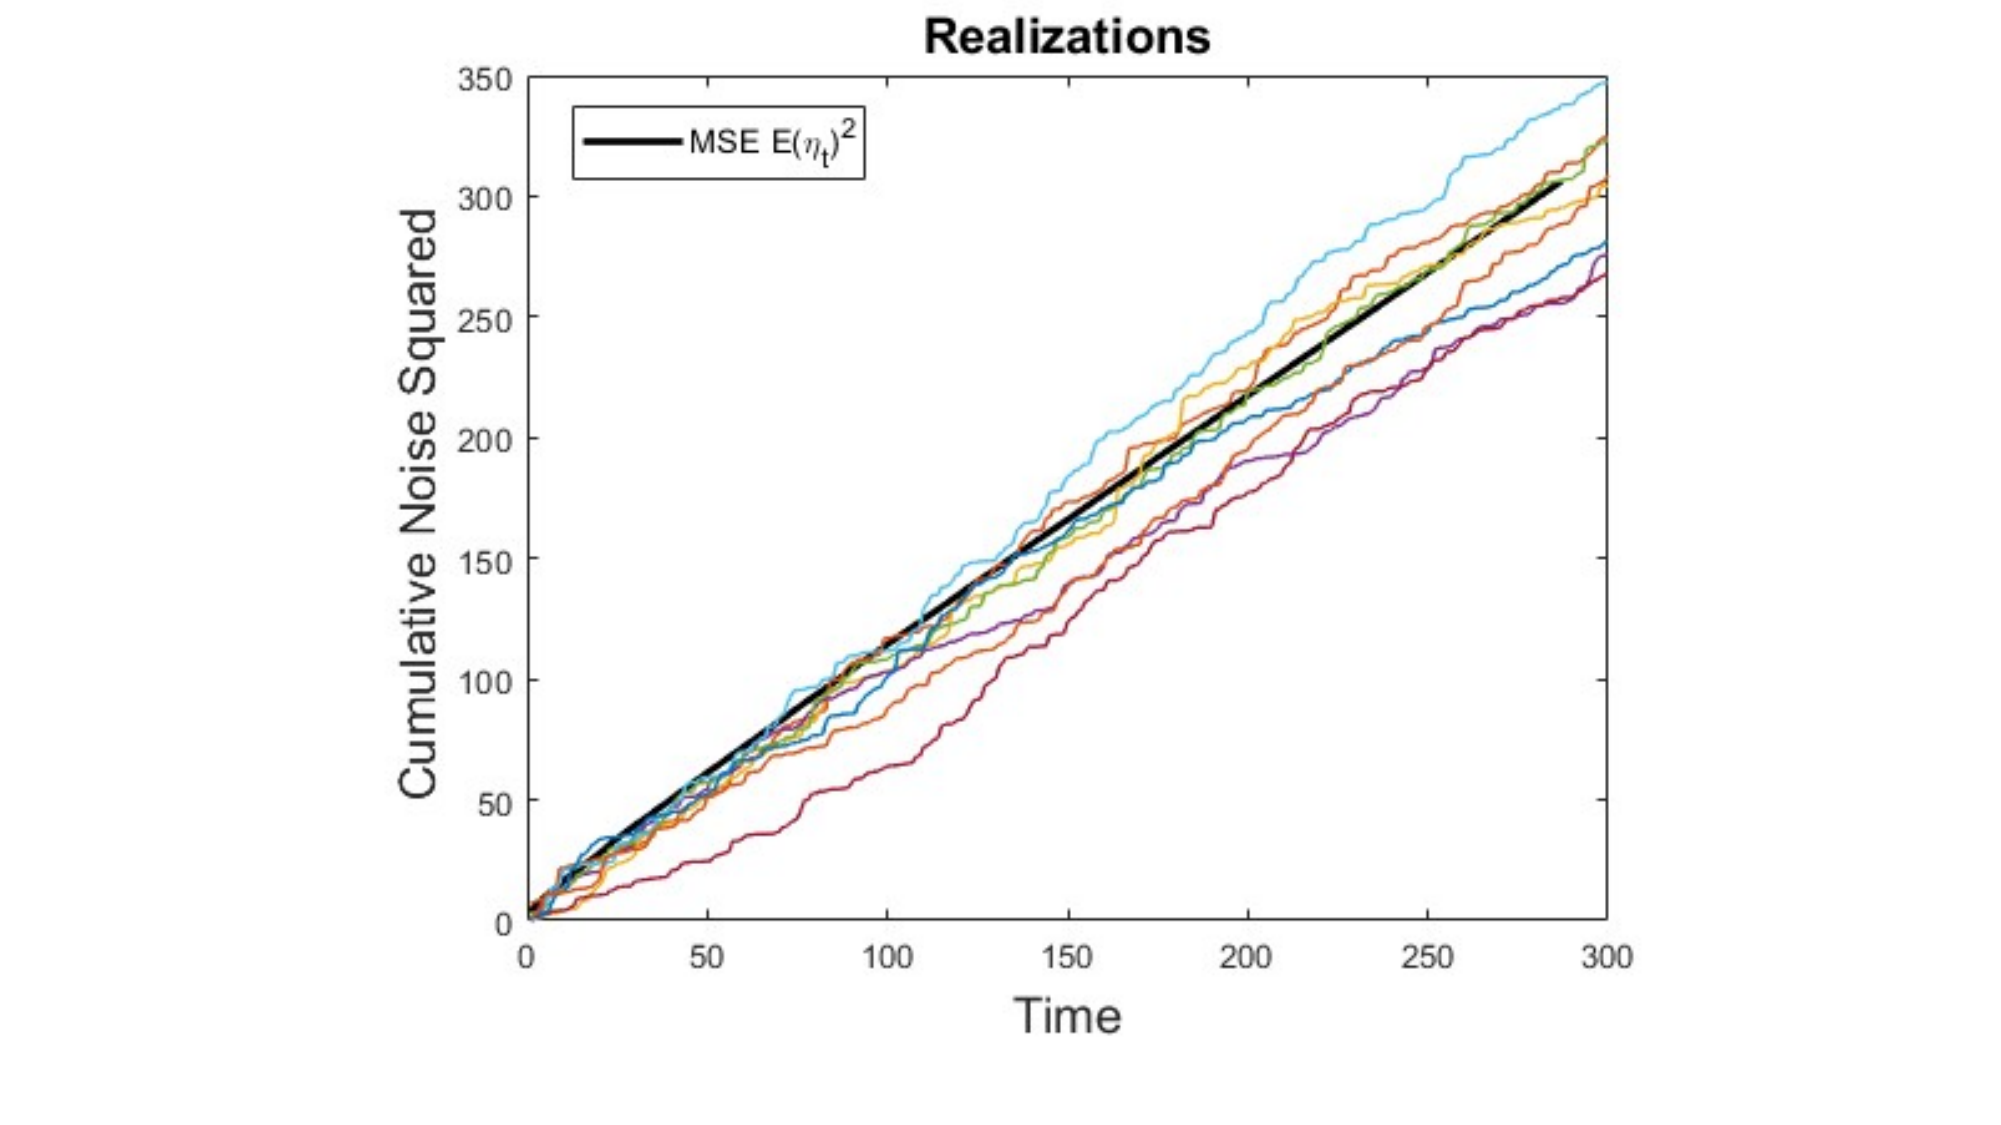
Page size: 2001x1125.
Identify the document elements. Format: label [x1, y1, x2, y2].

picture [346, 0, 1741, 1046]
